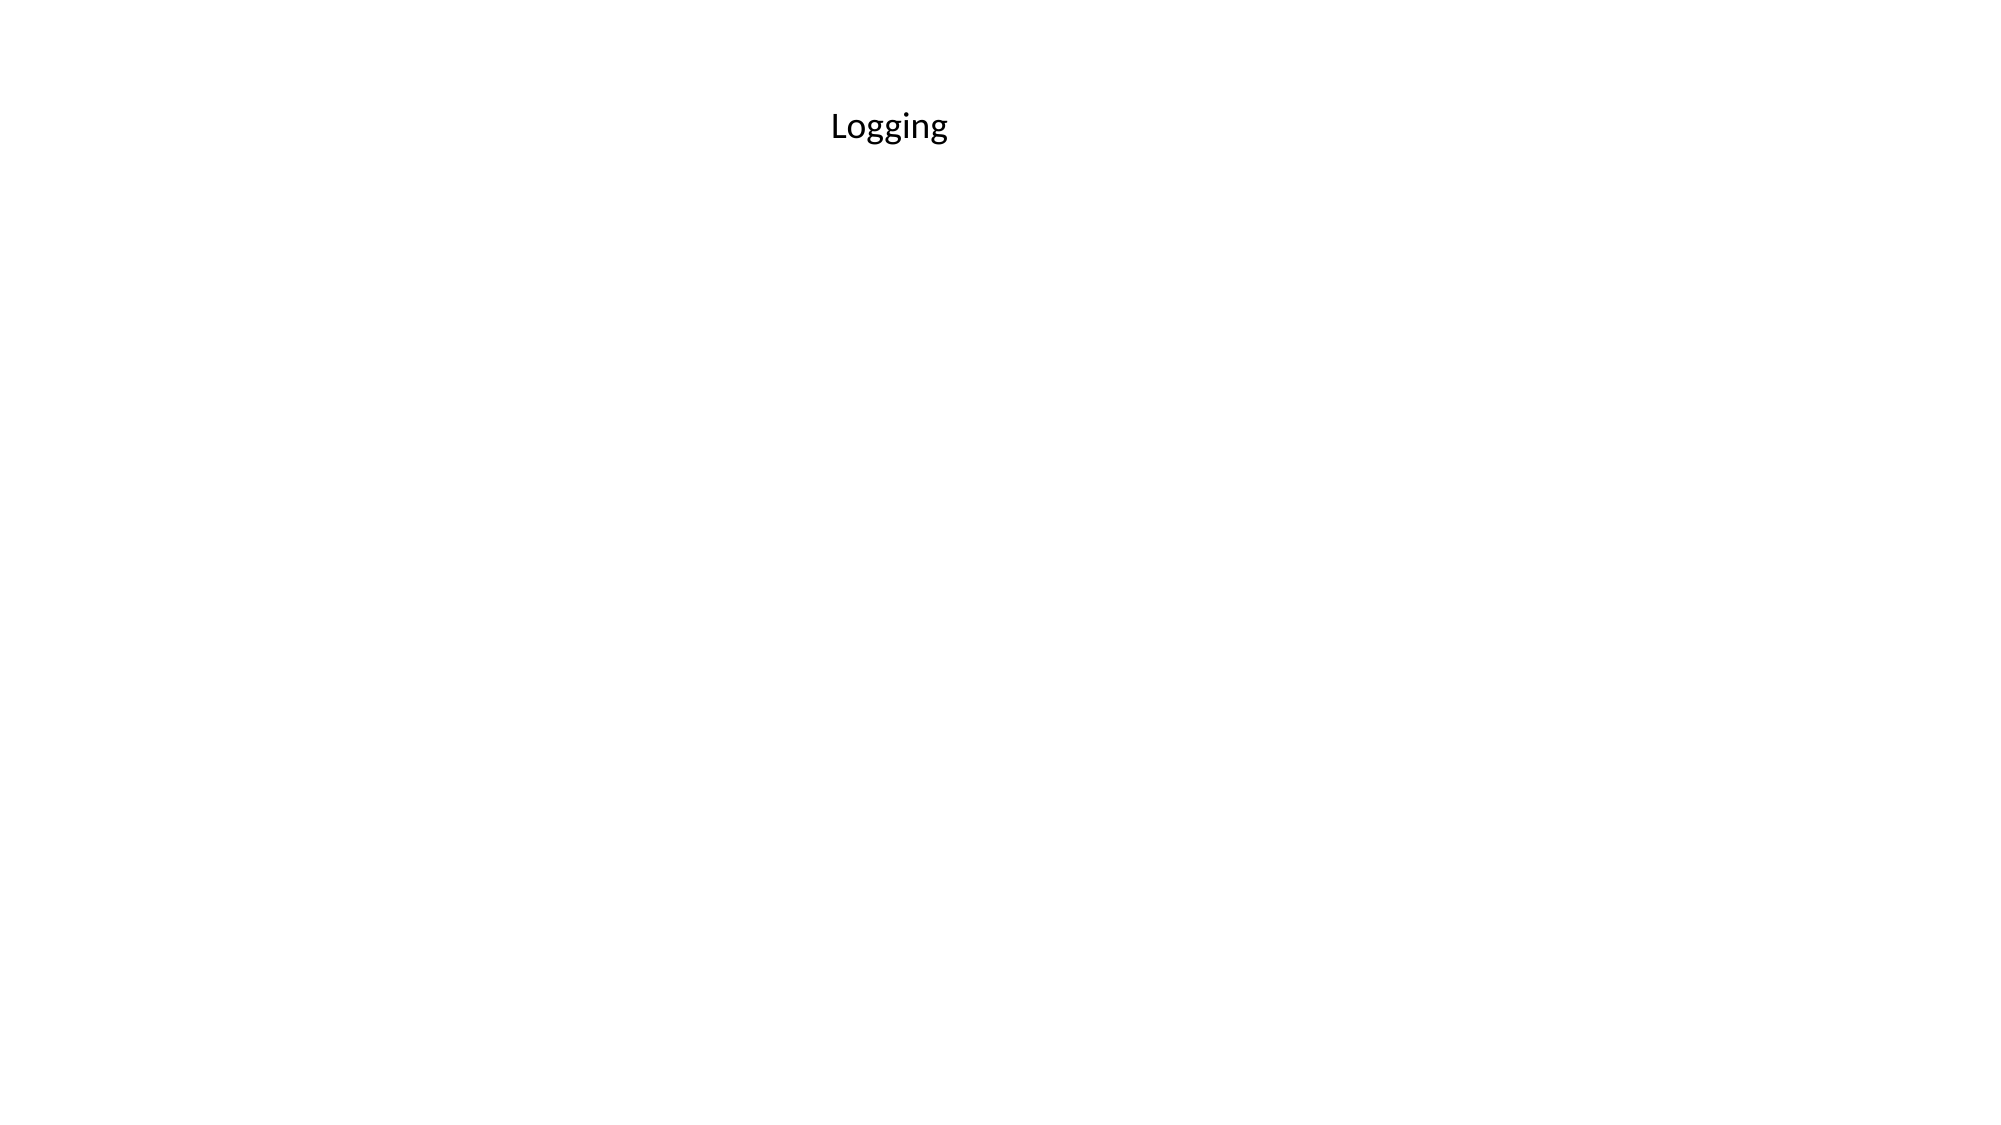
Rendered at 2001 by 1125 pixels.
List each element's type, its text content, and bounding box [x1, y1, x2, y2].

text_box Logging [816, 93, 964, 154]
